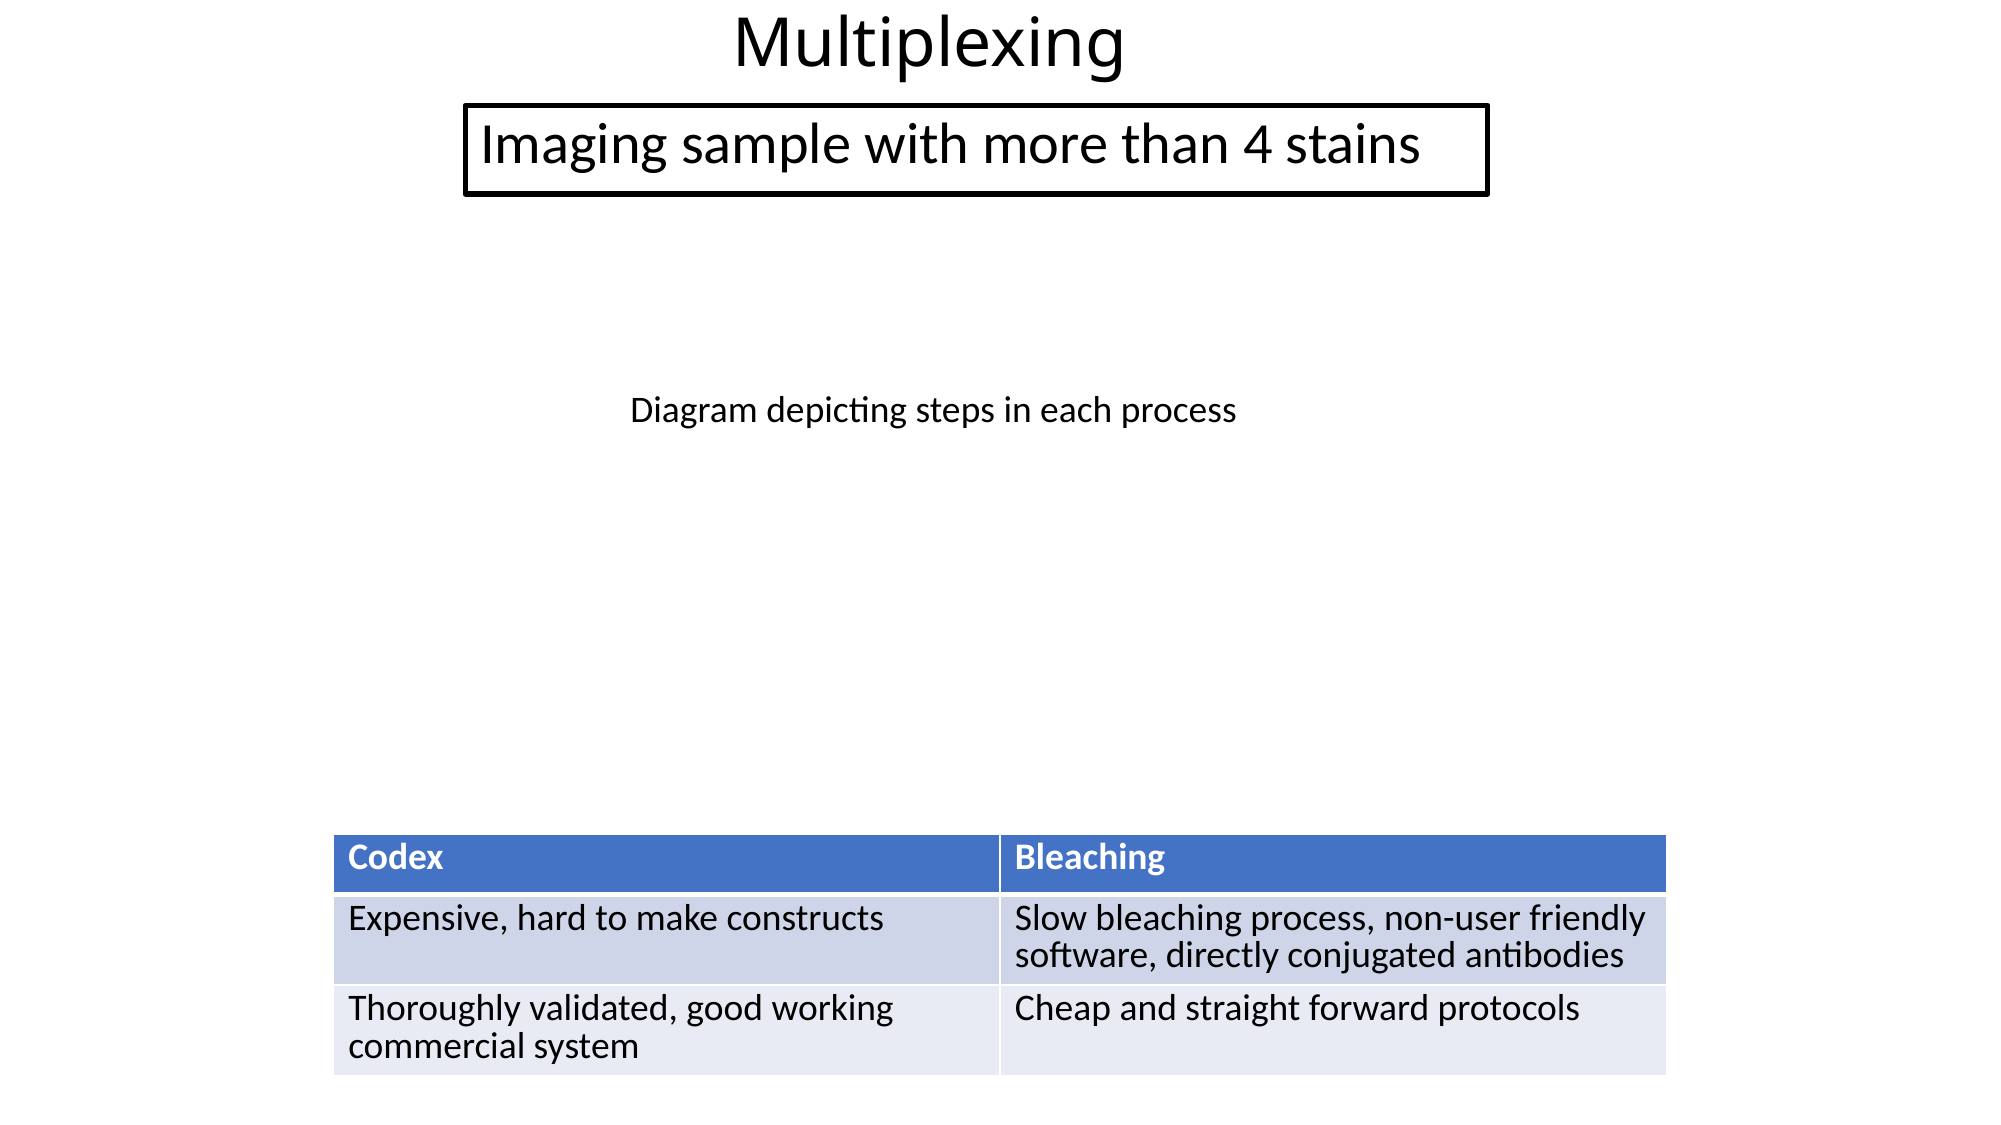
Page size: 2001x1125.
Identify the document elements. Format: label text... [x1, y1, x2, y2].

list Imaging sample with more than 4 stains [465, 105, 1488, 194]
table_cell Thoroughly validated, good working commercial system [334, 986, 999, 1075]
text_box Diagram depicting steps in each process [615, 378, 1988, 438]
table_cell Slow bleaching process, non-user friendly software, directly conjugated antibodies [1001, 897, 1666, 984]
table_cell Expensive, hard to make constructs [334, 897, 999, 984]
table_cell Cheap and straight forward protocols [1001, 986, 1666, 1075]
table_header Bleaching [1001, 835, 1666, 892]
table_header Codex [334, 835, 999, 892]
title Multiplexing [717, 0, 2000, 89]
